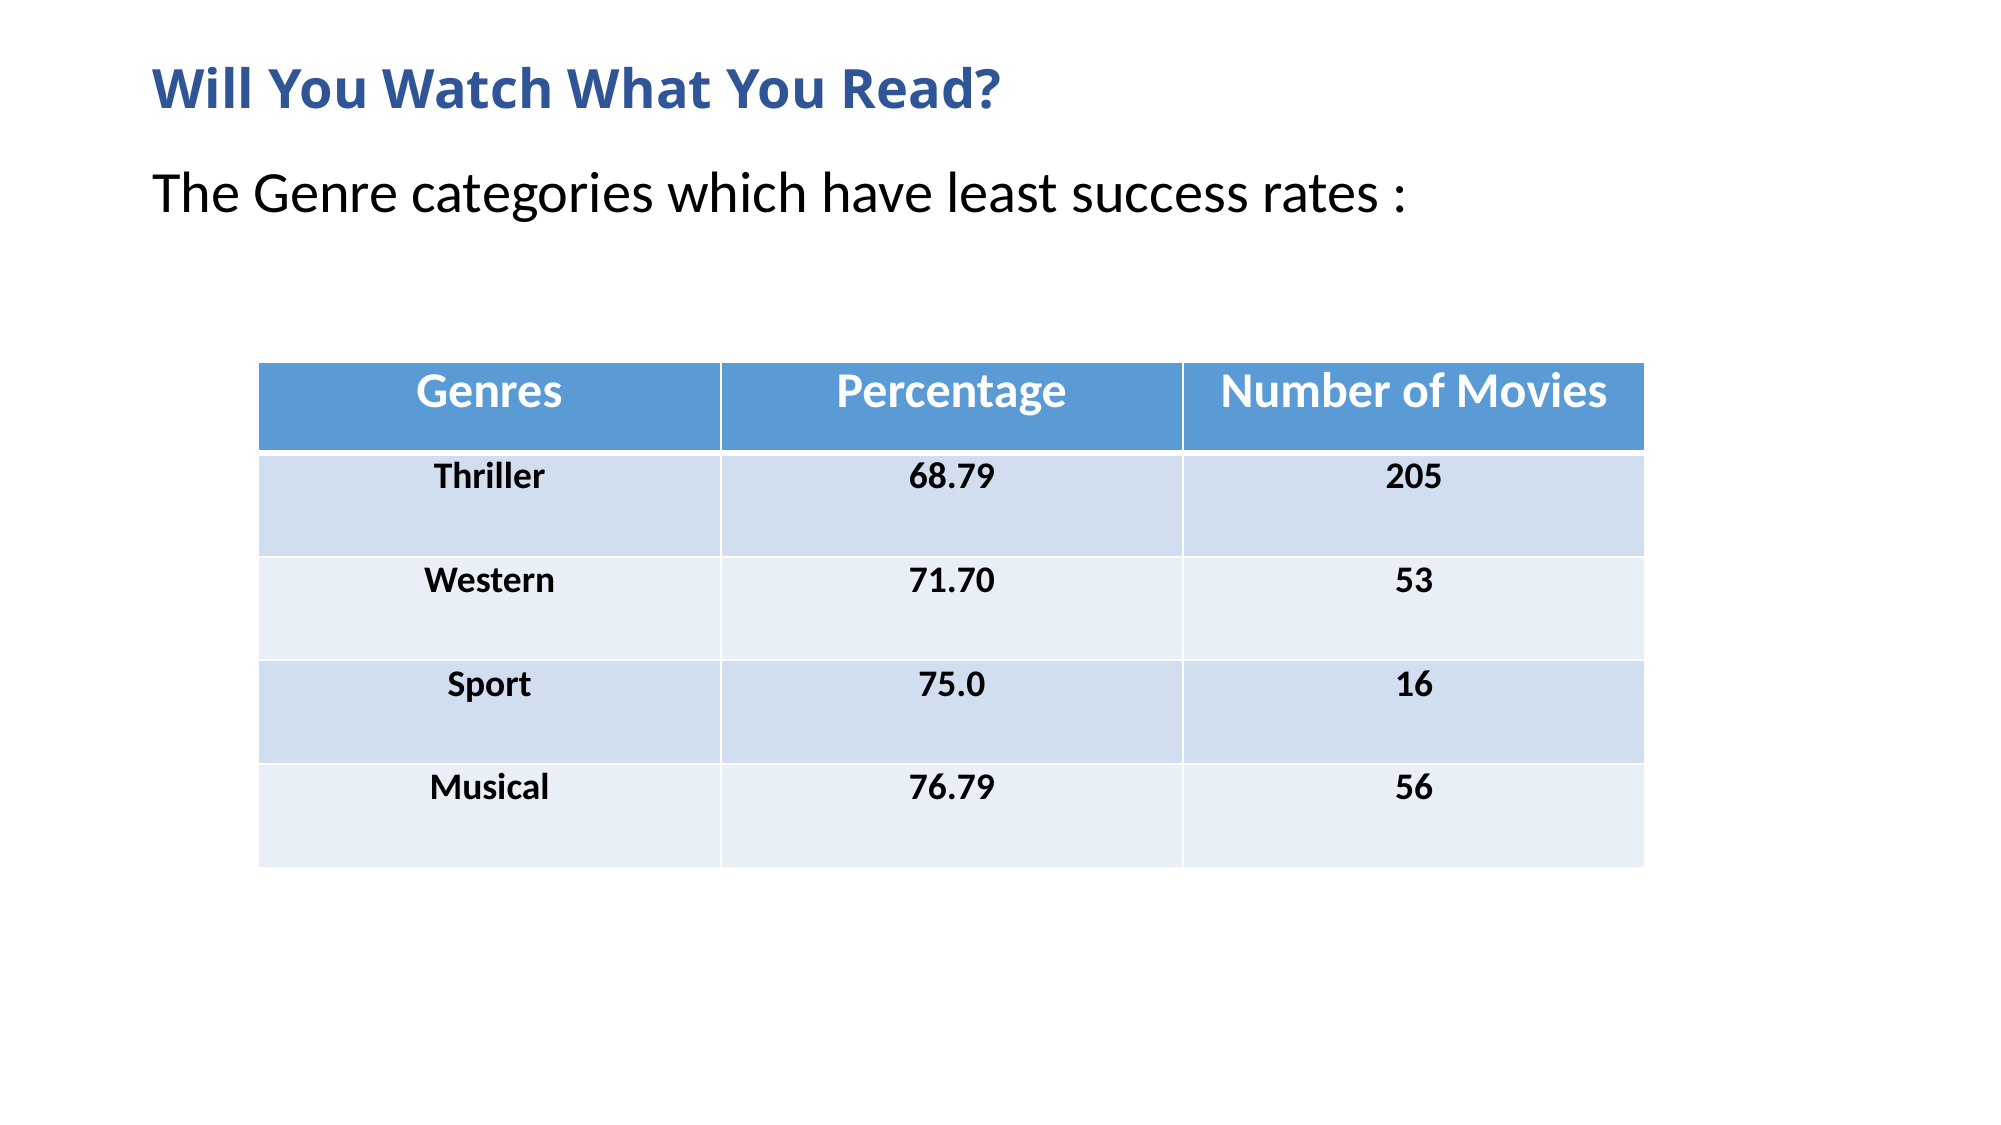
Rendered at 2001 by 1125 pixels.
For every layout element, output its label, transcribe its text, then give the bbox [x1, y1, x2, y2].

table_cell 16 [1184, 661, 1644, 763]
table_cell 71.70 [722, 558, 1182, 659]
table_header Genres [259, 363, 720, 450]
table_cell 75.0 [722, 661, 1182, 763]
table_header Percentage [722, 363, 1182, 450]
table_cell 68.79 [722, 456, 1182, 556]
table_cell 205 [1184, 456, 1644, 556]
table_cell Western [259, 558, 720, 659]
table_cell Thriller [259, 456, 720, 556]
table_cell Sport [259, 661, 720, 763]
table_cell Musical [259, 765, 720, 867]
table_header Number of Movies [1184, 363, 1644, 450]
table_cell 56 [1184, 765, 1644, 867]
table_cell 53 [1184, 558, 1644, 659]
list The Genre categories which have least success rates : [137, 154, 1863, 986]
title Will You Watch What You Read? [137, 59, 1863, 123]
table_cell 76.79 [722, 765, 1182, 867]
